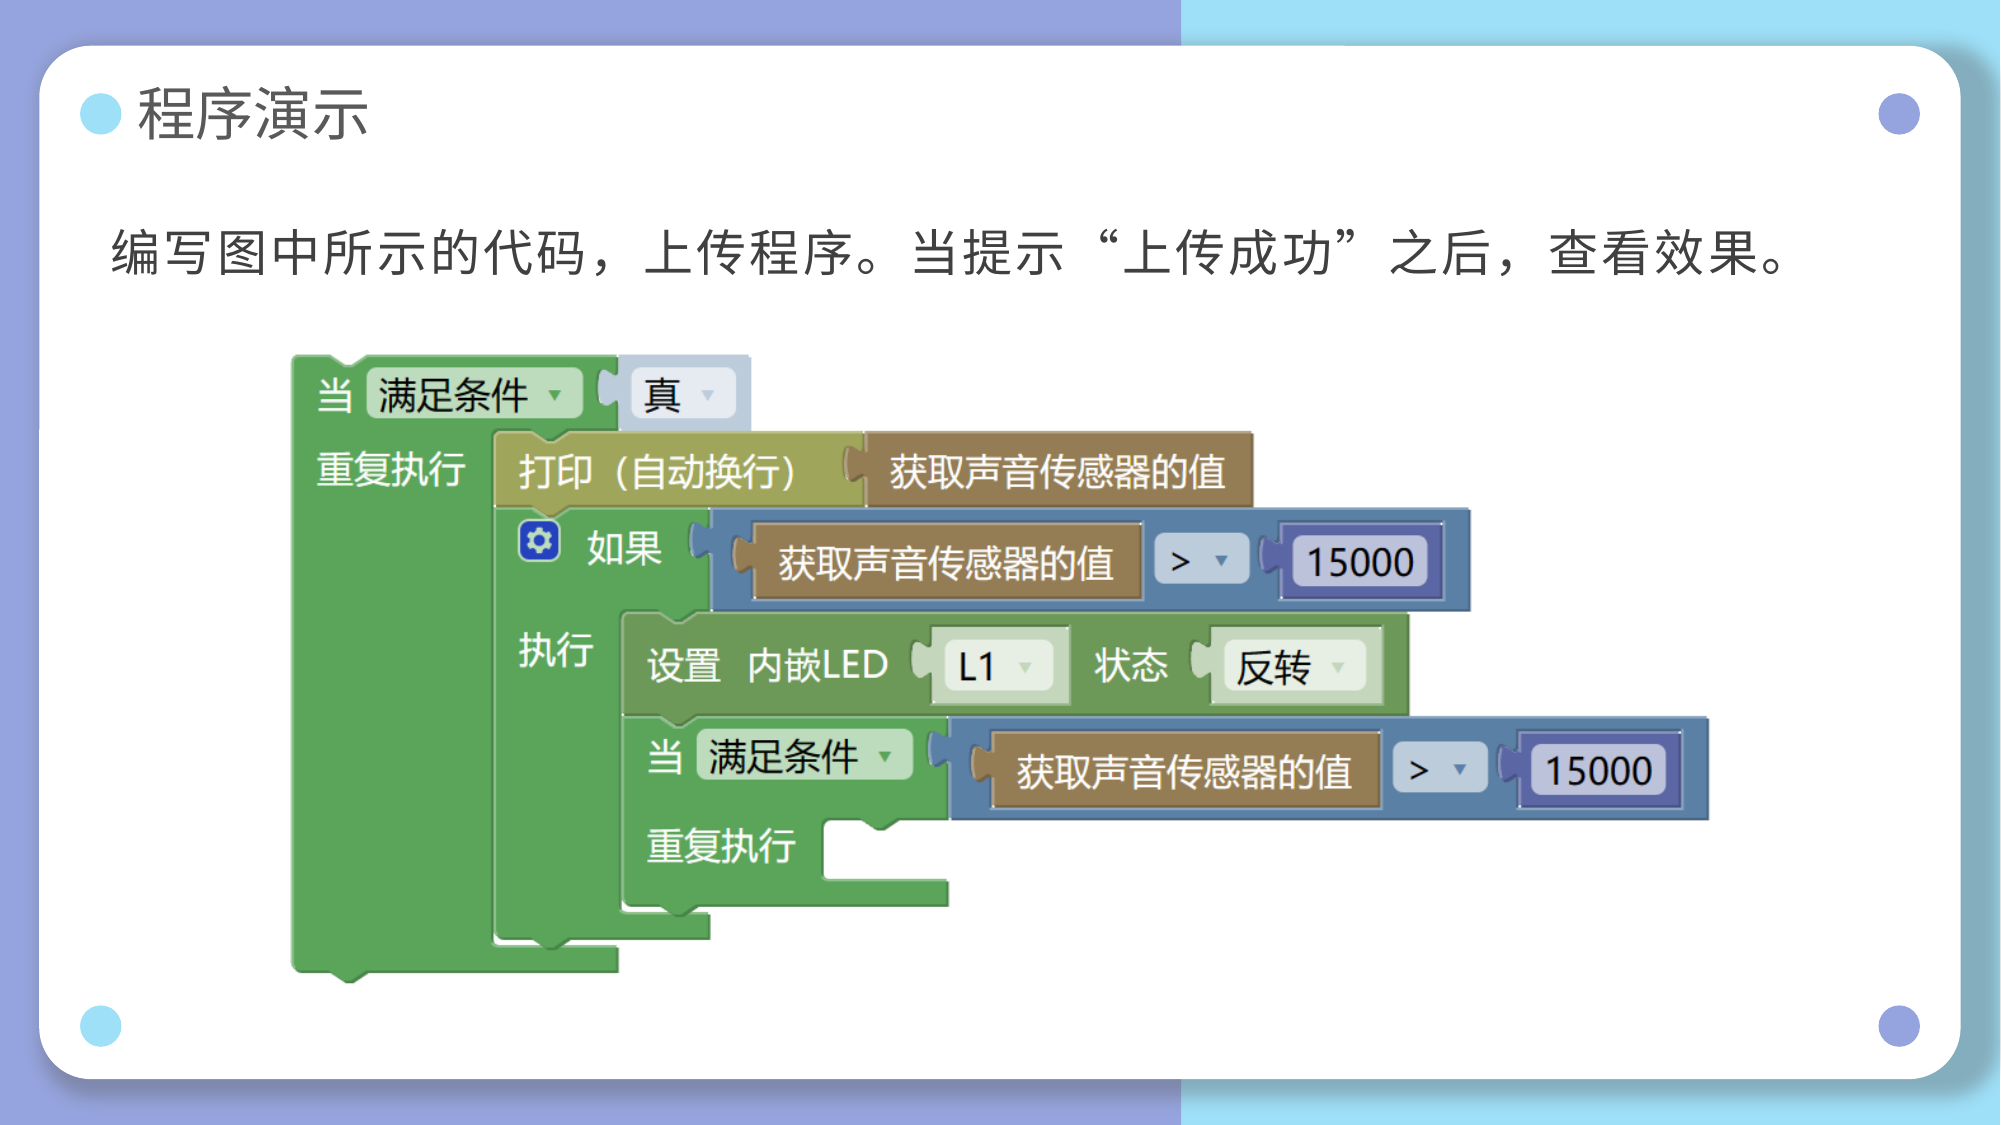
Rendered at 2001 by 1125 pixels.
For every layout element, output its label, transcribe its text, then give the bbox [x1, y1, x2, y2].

title 程序演示 [137, 77, 976, 157]
picture [260, 328, 1747, 991]
list 编写图中所示的代码，上传程序。当提示“上传成功”之后，查看效果。 [110, 196, 1762, 446]
